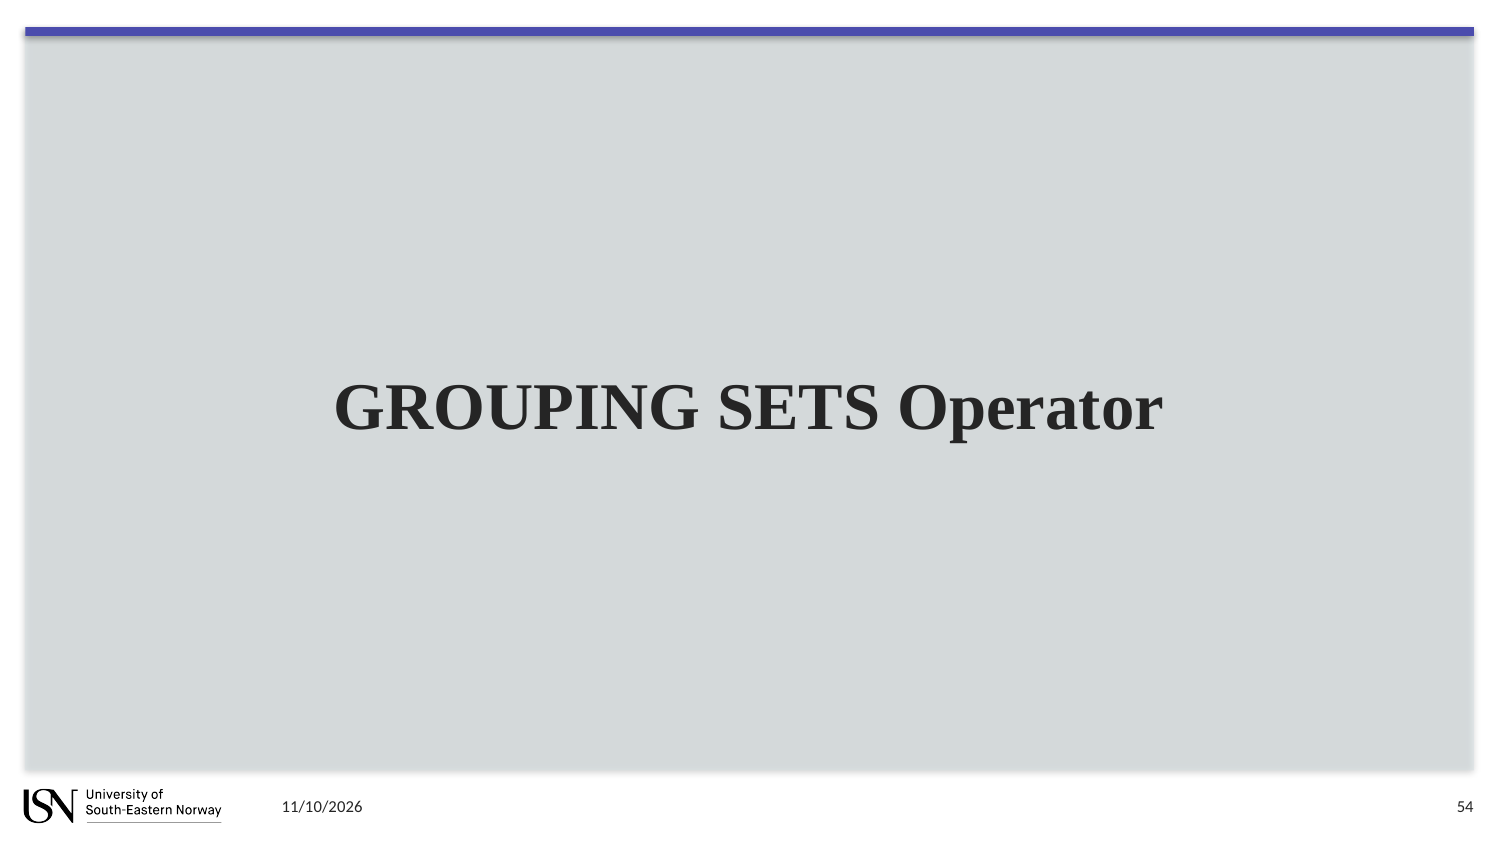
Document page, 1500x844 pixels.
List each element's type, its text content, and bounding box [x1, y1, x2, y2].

picture [3, 768, 238, 844]
slide_number 54 [1123, 793, 1474, 820]
list GROUPING SETS Operator [25, 35, 1474, 771]
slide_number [281, 793, 497, 820]
